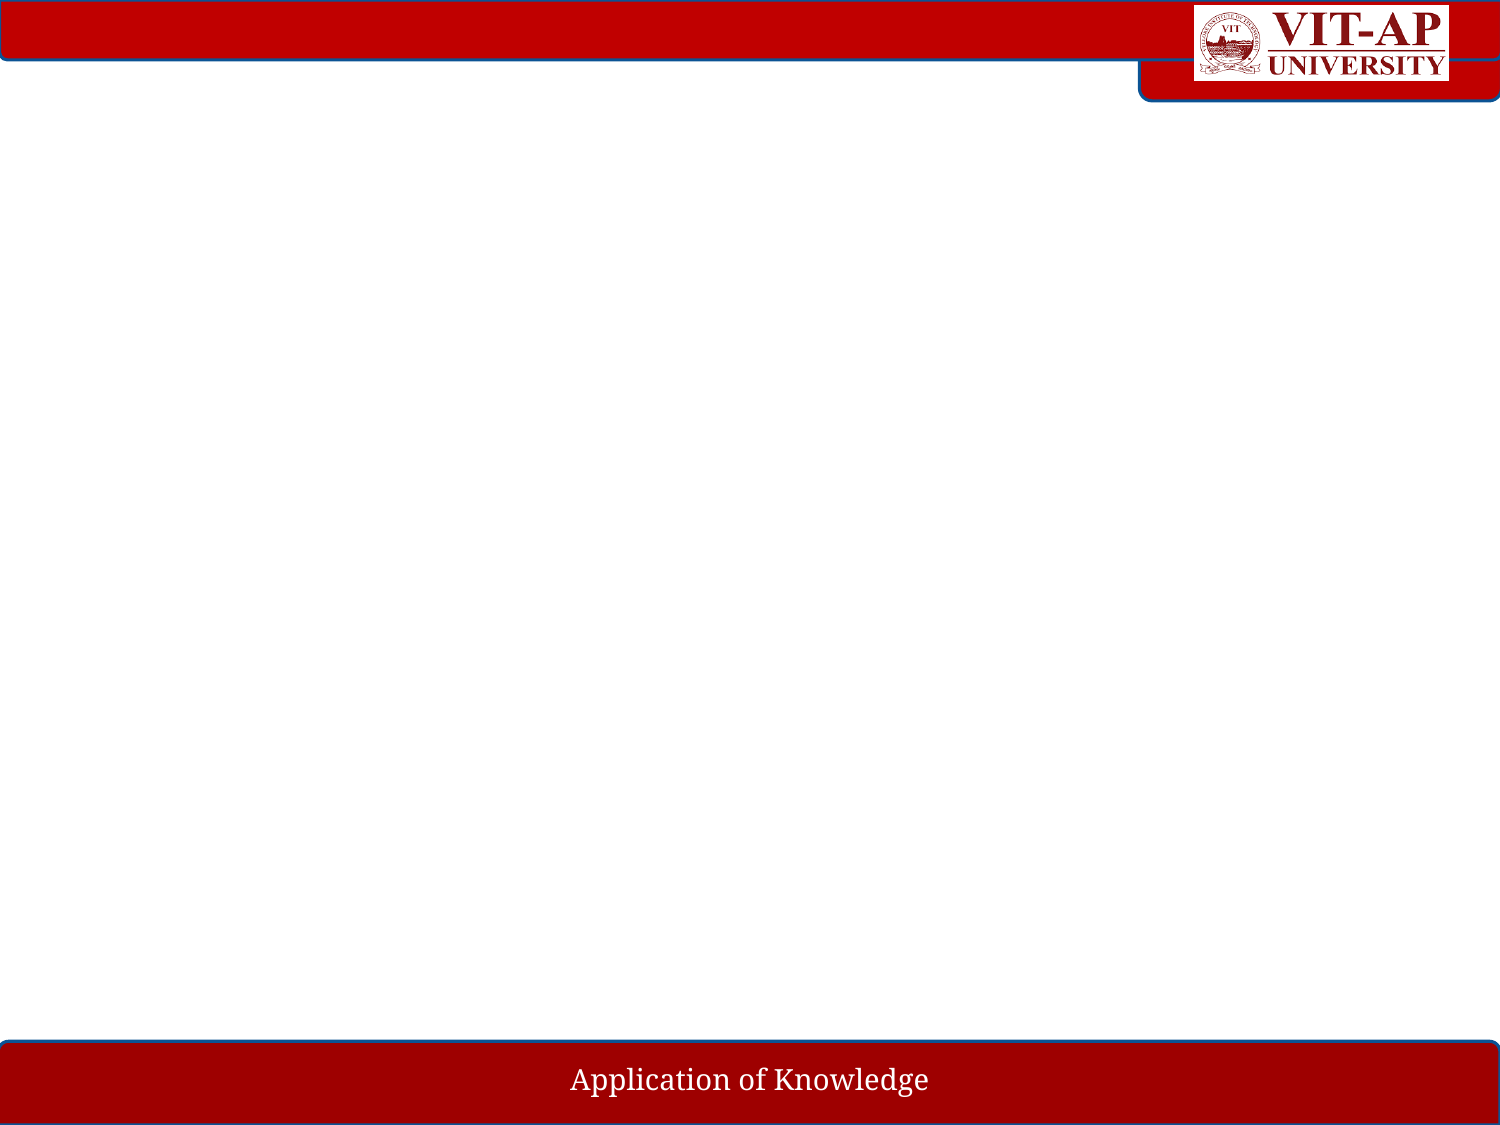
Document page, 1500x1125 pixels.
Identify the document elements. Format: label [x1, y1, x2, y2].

picture [1194, 5, 1449, 81]
